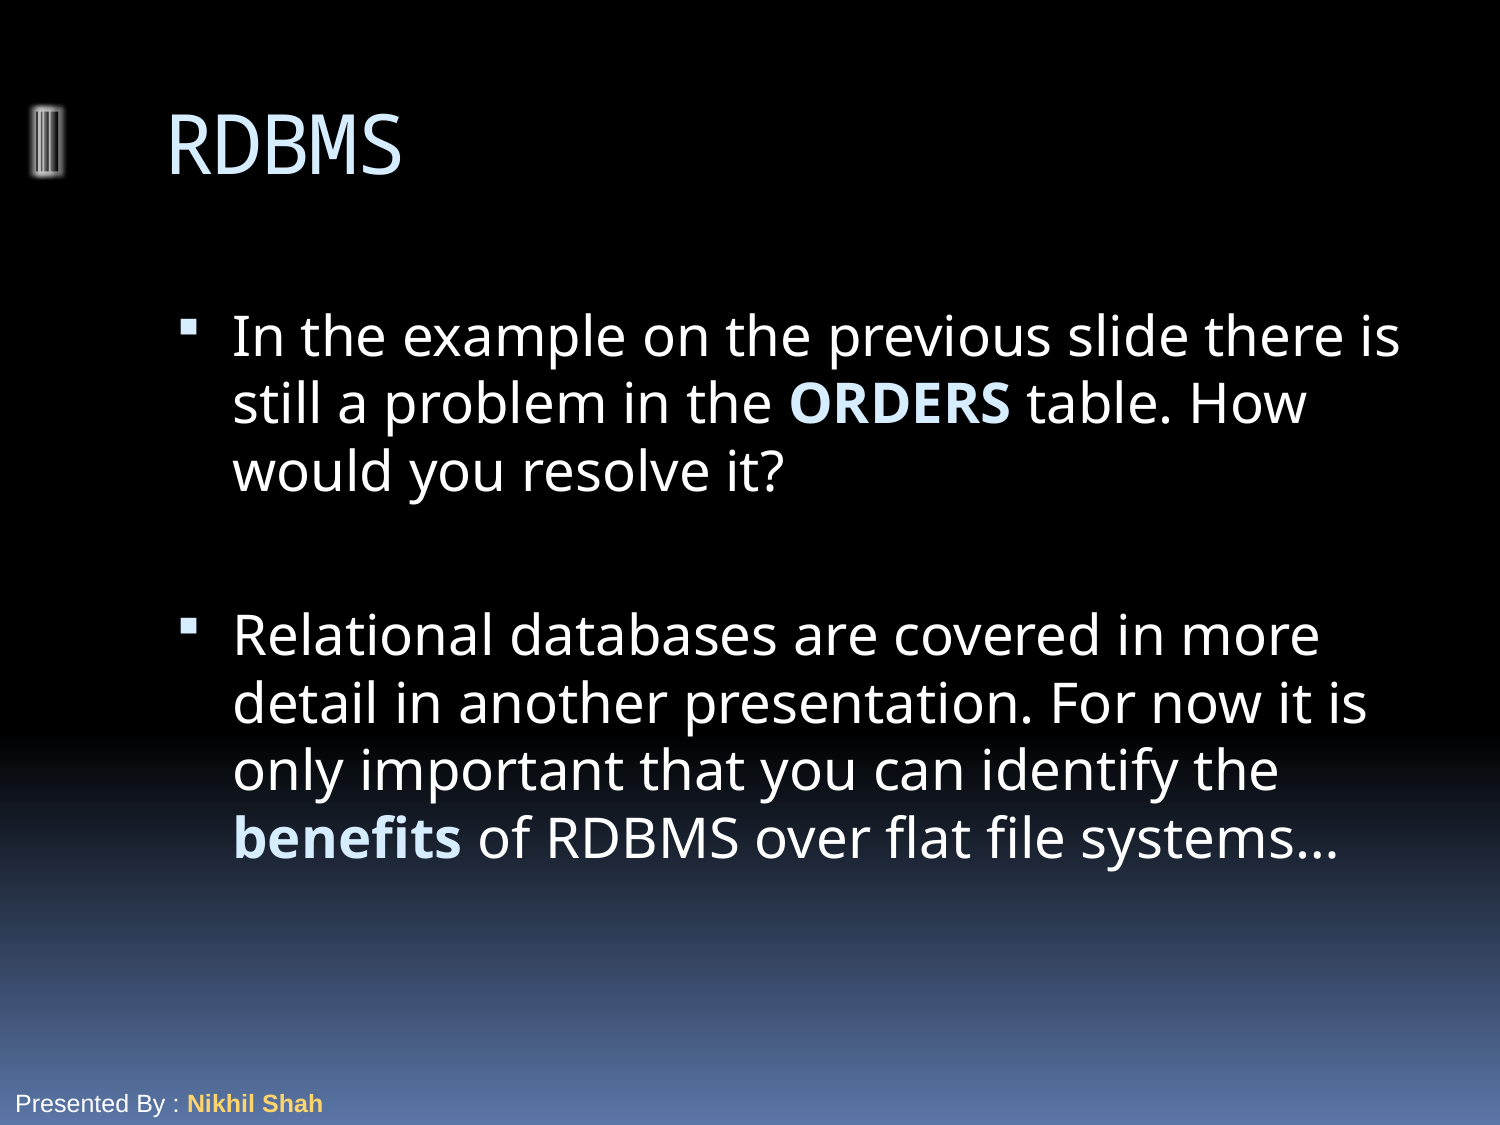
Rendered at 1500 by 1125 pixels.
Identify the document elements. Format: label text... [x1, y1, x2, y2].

list In the example on the previous slide there is still a problem in the ORDERS table. How would you resolve it? Relational databases are covered in more detail in another presentation. For now it is only important that you can identify the benefits of RDBMS over flat file systems… [149, 292, 1426, 1043]
title RDBMS [150, 84, 1425, 235]
